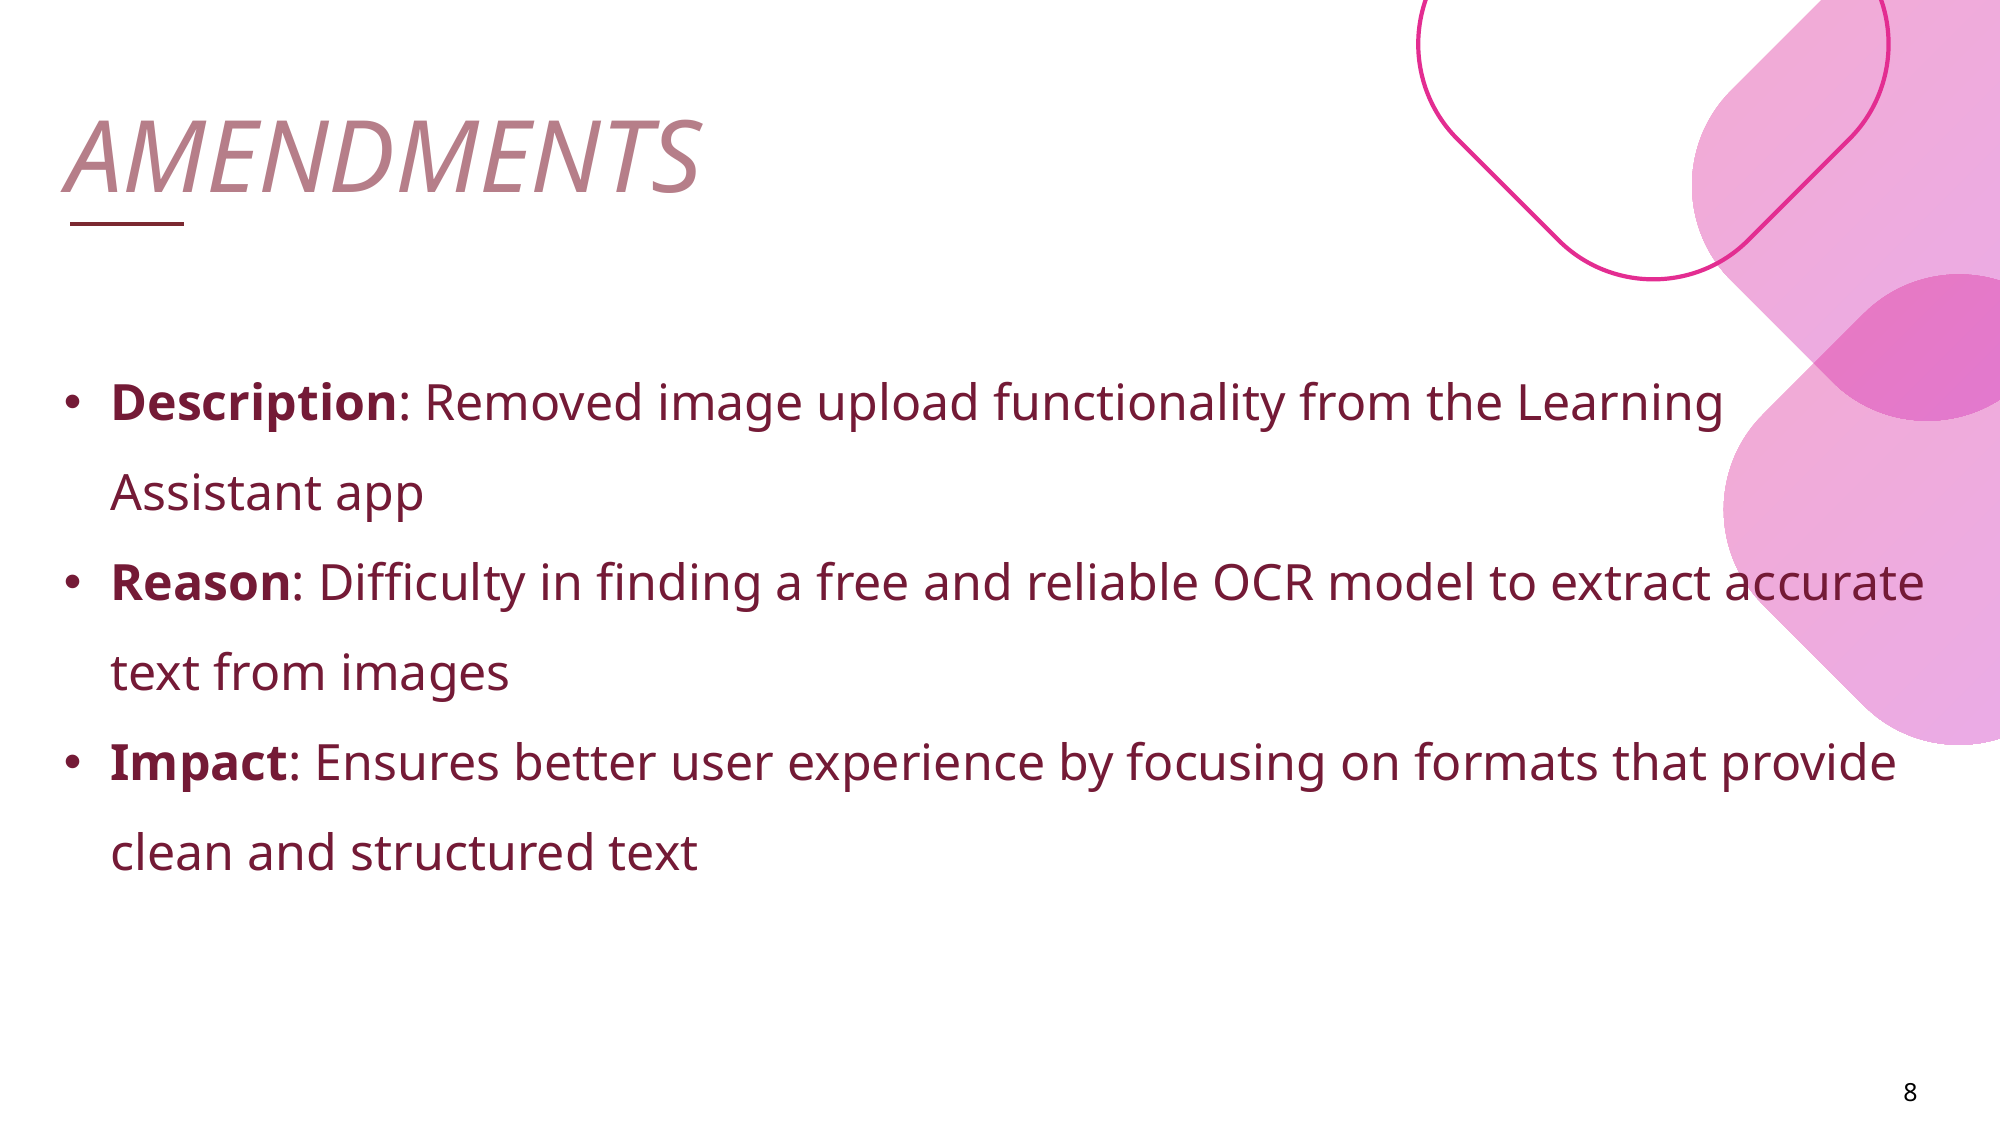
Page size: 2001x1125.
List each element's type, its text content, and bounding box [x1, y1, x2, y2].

text_box [1717, 0, 2000, 333]
text_box 8 [1888, 1069, 2000, 1115]
text_box AMENDMENTS [39, 79, 1339, 253]
text_box Description: Removed image upload functionality from the Learning Assistant app Reason: Difficulty in finding a free and reliable OCR model to extract accurate text from images Impact: Ensures better user experience by focusing on formats that provide clean and structured text [48, 333, 1952, 1049]
text_box [1418, 0, 1889, 280]
text_box [1844, 274, 2000, 745]
